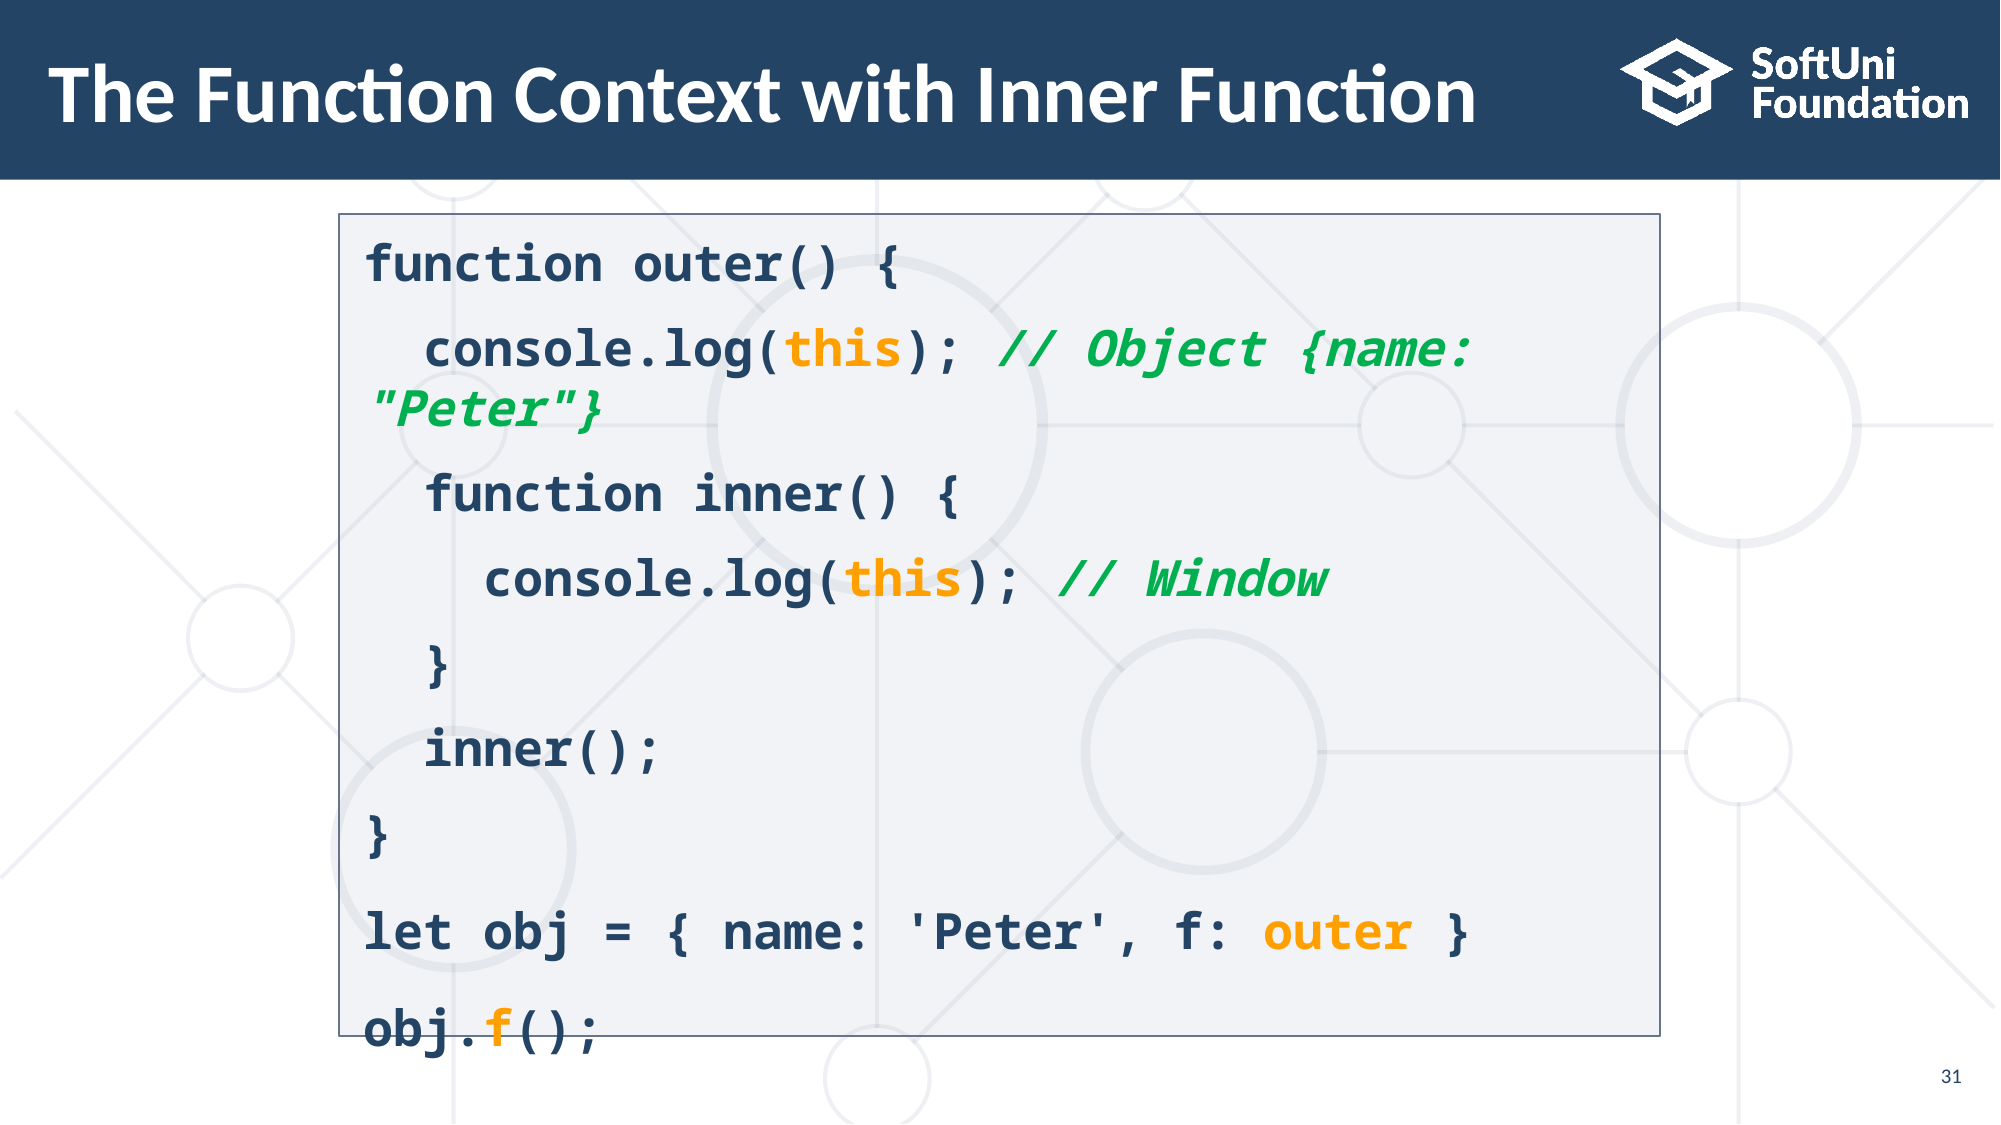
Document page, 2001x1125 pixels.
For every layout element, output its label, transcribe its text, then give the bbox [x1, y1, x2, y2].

title The Function Context with Inner Function [31, 16, 1591, 162]
picture [1619, 38, 1968, 126]
slide_number 31 [1897, 1049, 1968, 1101]
text_box function outer() { console.log(this); // Object {name: "Peter"} function inner() { console.log(this); // Window } inner(); } let obj = { name: 'Peter', f: outer } obj.f(); [339, 213, 1661, 1036]
